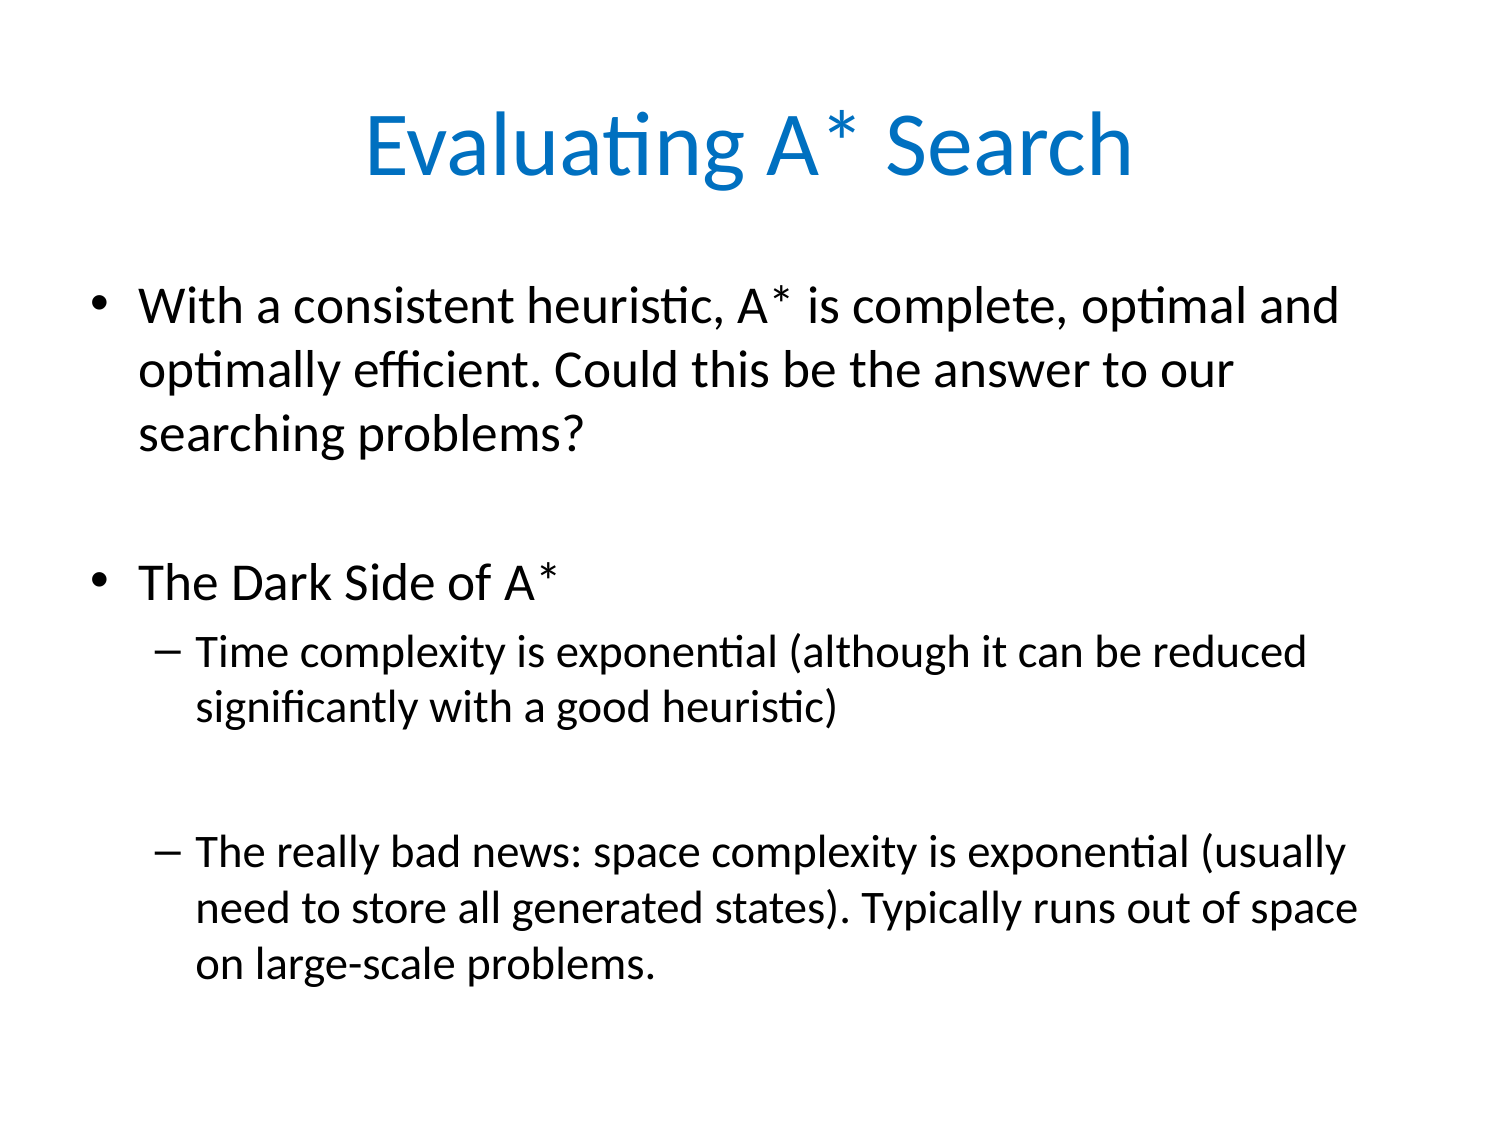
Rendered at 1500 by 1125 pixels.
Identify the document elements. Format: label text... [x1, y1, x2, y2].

title Evaluating A* Search [75, 45, 1425, 233]
list With a consistent heuristic, A* is complete, optimal and optimally efficient. Could this be the answer to our searching problems? The Dark Side of A* Time complexity is exponential (although it can be reduced significantly with a good heuristic) The really bad news: space complexity is exponential (usually need to store all generated states). Typically runs out of space on large-scale problems. [75, 262, 1425, 1005]
